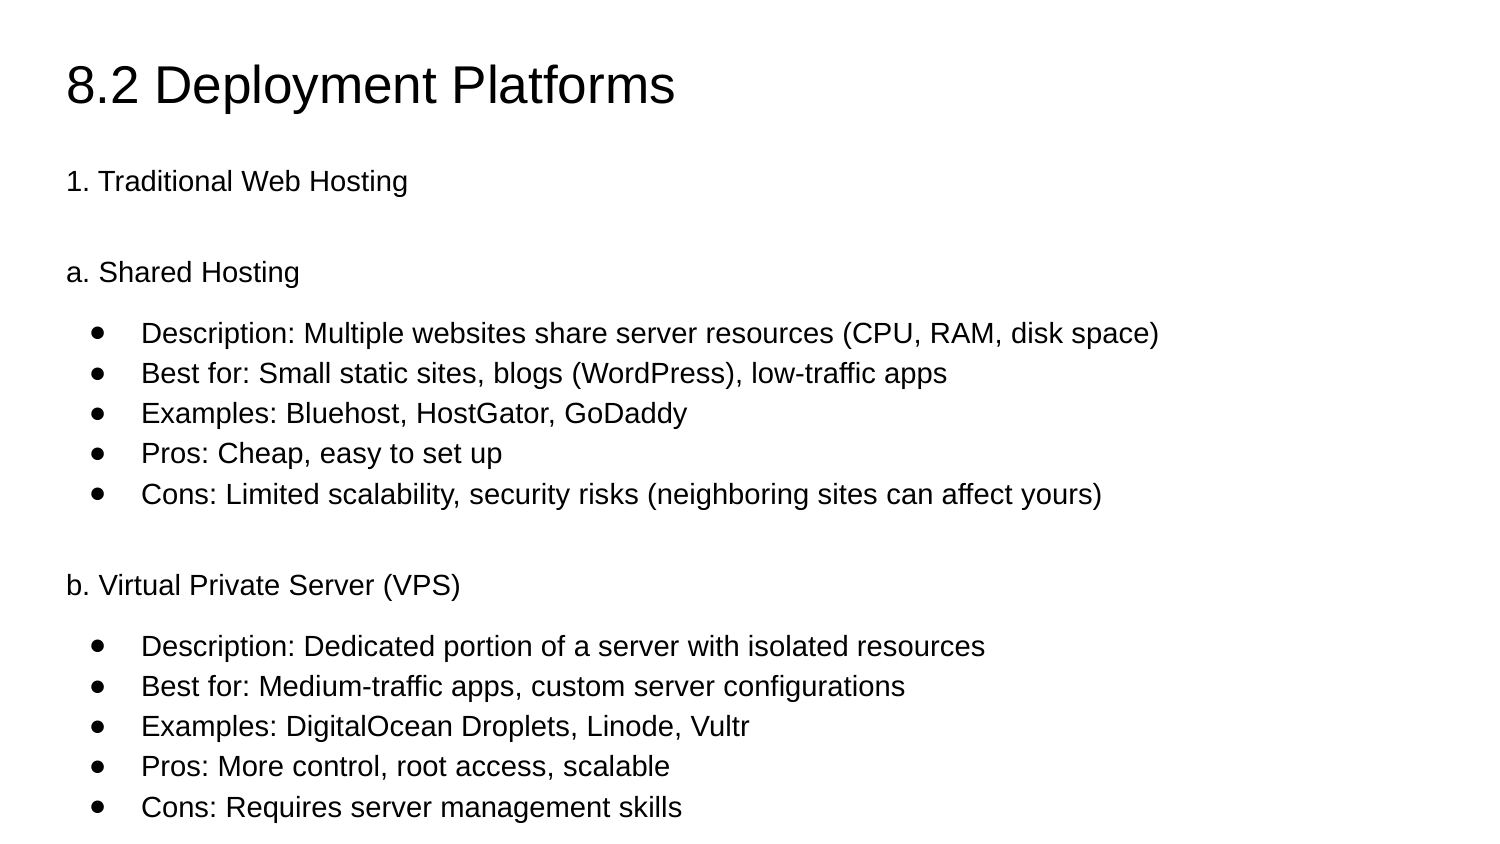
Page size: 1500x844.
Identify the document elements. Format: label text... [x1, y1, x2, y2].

list 1. Traditional Web Hosting a. Shared Hosting Description: Multiple websites share server resources (CPU, RAM, disk space) Best for: Small static sites, blogs (WordPress), low-traffic apps Examples: Bluehost, HostGator, GoDaddy Pros: Cheap, easy to set up Cons: Limited scalability, security risks (neighboring sites can affect yours) b. Virtual Private Server (VPS) Description: Dedicated portion of a server with isolated resources Best for: Medium-traffic apps, custom server configurations Examples: DigitalOcean Droplets, Linode, Vultr Pros: More control, root access, scalable Cons: Requires server management skills [51, 129, 1449, 819]
title 8.2 Deployment Platforms [51, 35, 1449, 129]
